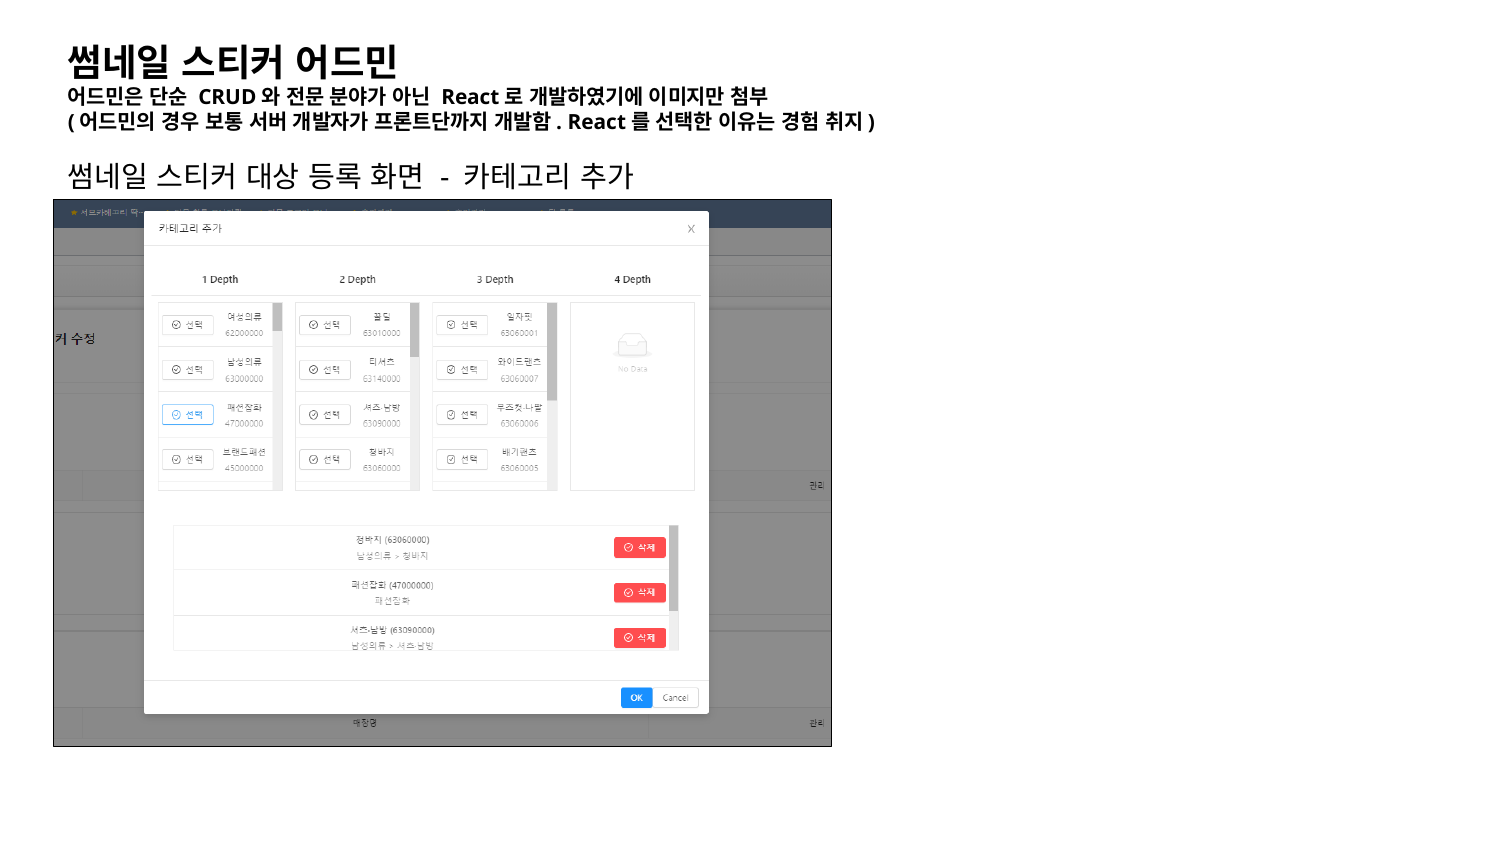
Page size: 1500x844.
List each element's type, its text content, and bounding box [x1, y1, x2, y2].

picture [52, 199, 832, 747]
text_box 썸네일 스티커 어드민 어드민은 단순 CRUD와 전문 분야가 아닌 React로 개발하였기에 이미지만 첨부 (어드민의 경우 보통 서버 개발자가 프론트단까지 개발함. React를 선택한 이유는 경험 취지) [53, 31, 1247, 141]
text_box 썸네일 스티커 대상 등록 화면 - 카테고리 추가 [53, 150, 831, 197]
